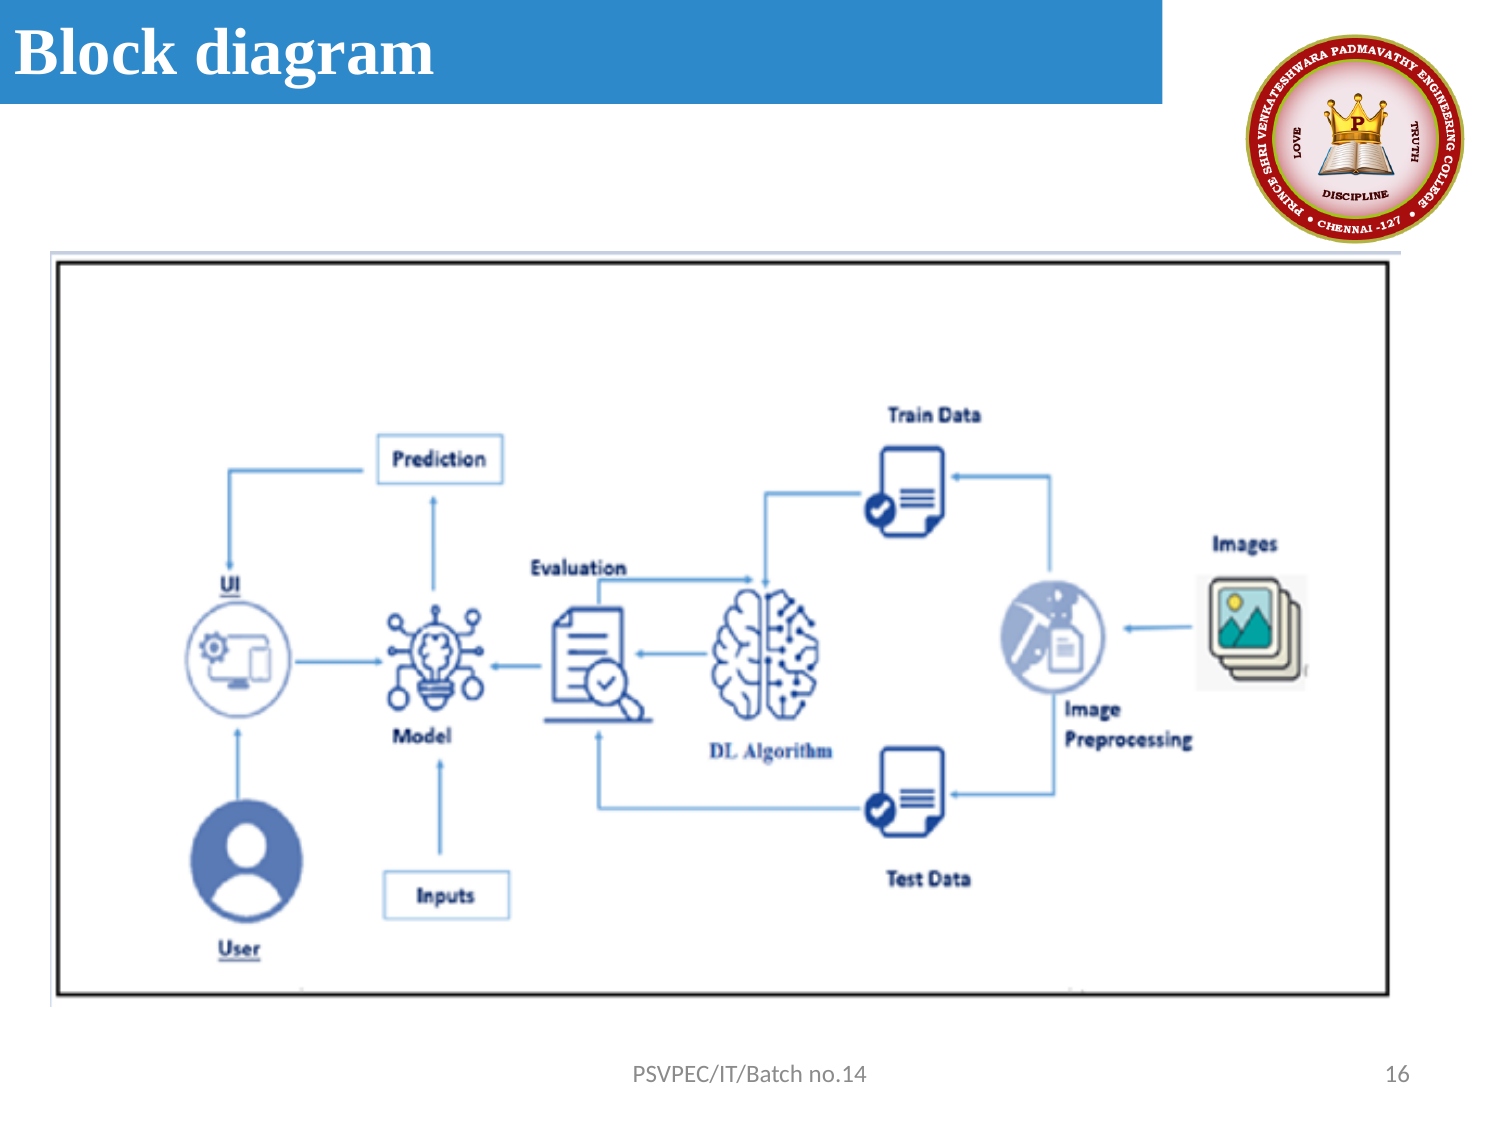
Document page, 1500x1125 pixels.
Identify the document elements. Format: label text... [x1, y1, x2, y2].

slide_number 16 [1074, 1042, 1425, 1103]
footer PSVPEC/IT/Batch no.14 [512, 1042, 988, 1103]
text_box Block diagram [0, 0, 1165, 106]
picture [49, 24, 1500, 1007]
